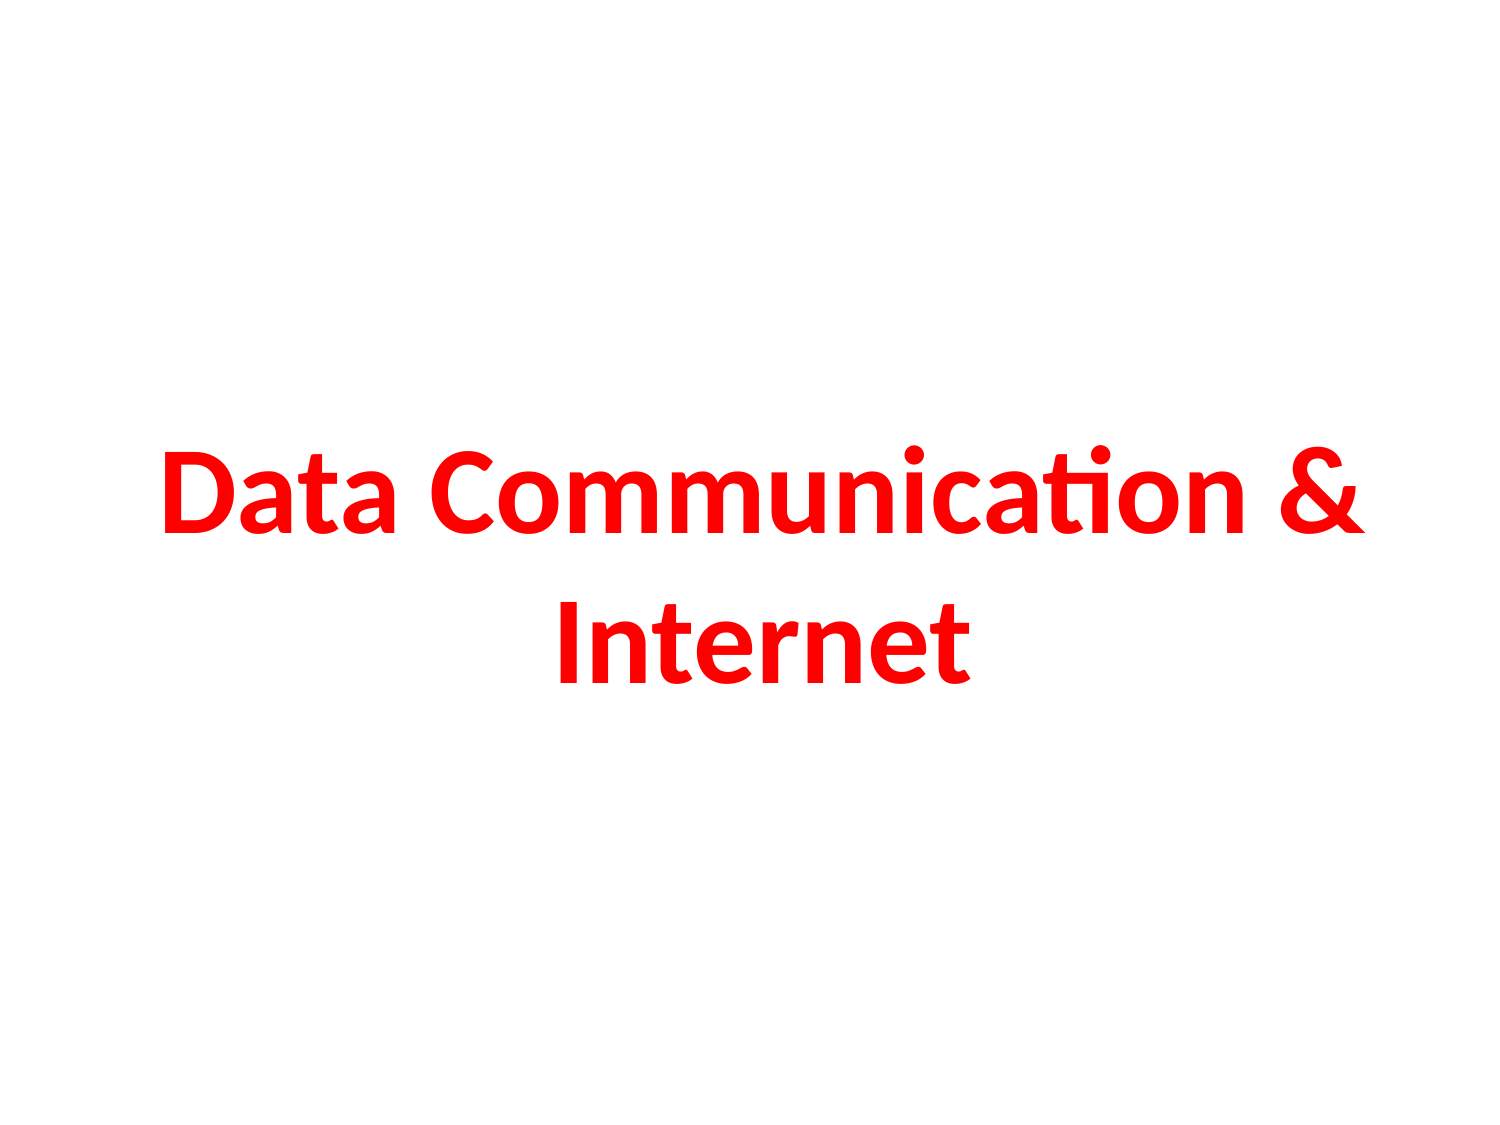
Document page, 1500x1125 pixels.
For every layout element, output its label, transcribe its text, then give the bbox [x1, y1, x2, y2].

title Data Communication & Internet [125, 437, 1400, 679]
